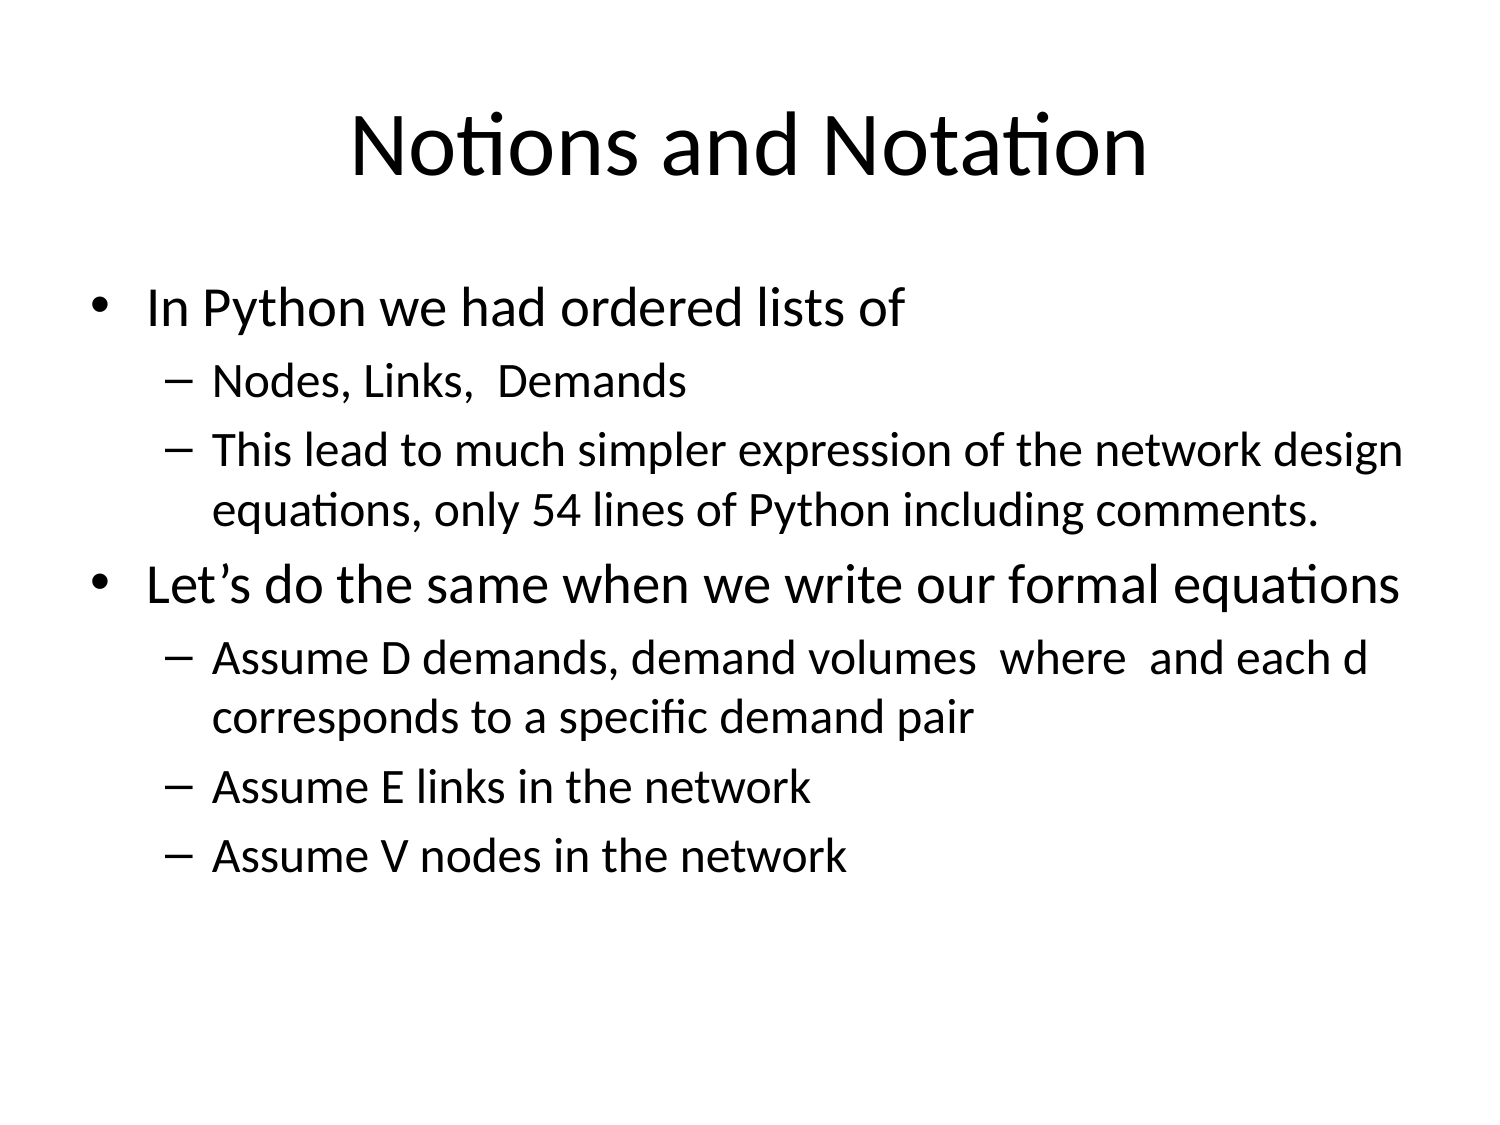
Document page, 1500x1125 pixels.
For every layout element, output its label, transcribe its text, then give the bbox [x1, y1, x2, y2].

title Notions and Notation [75, 45, 1425, 233]
